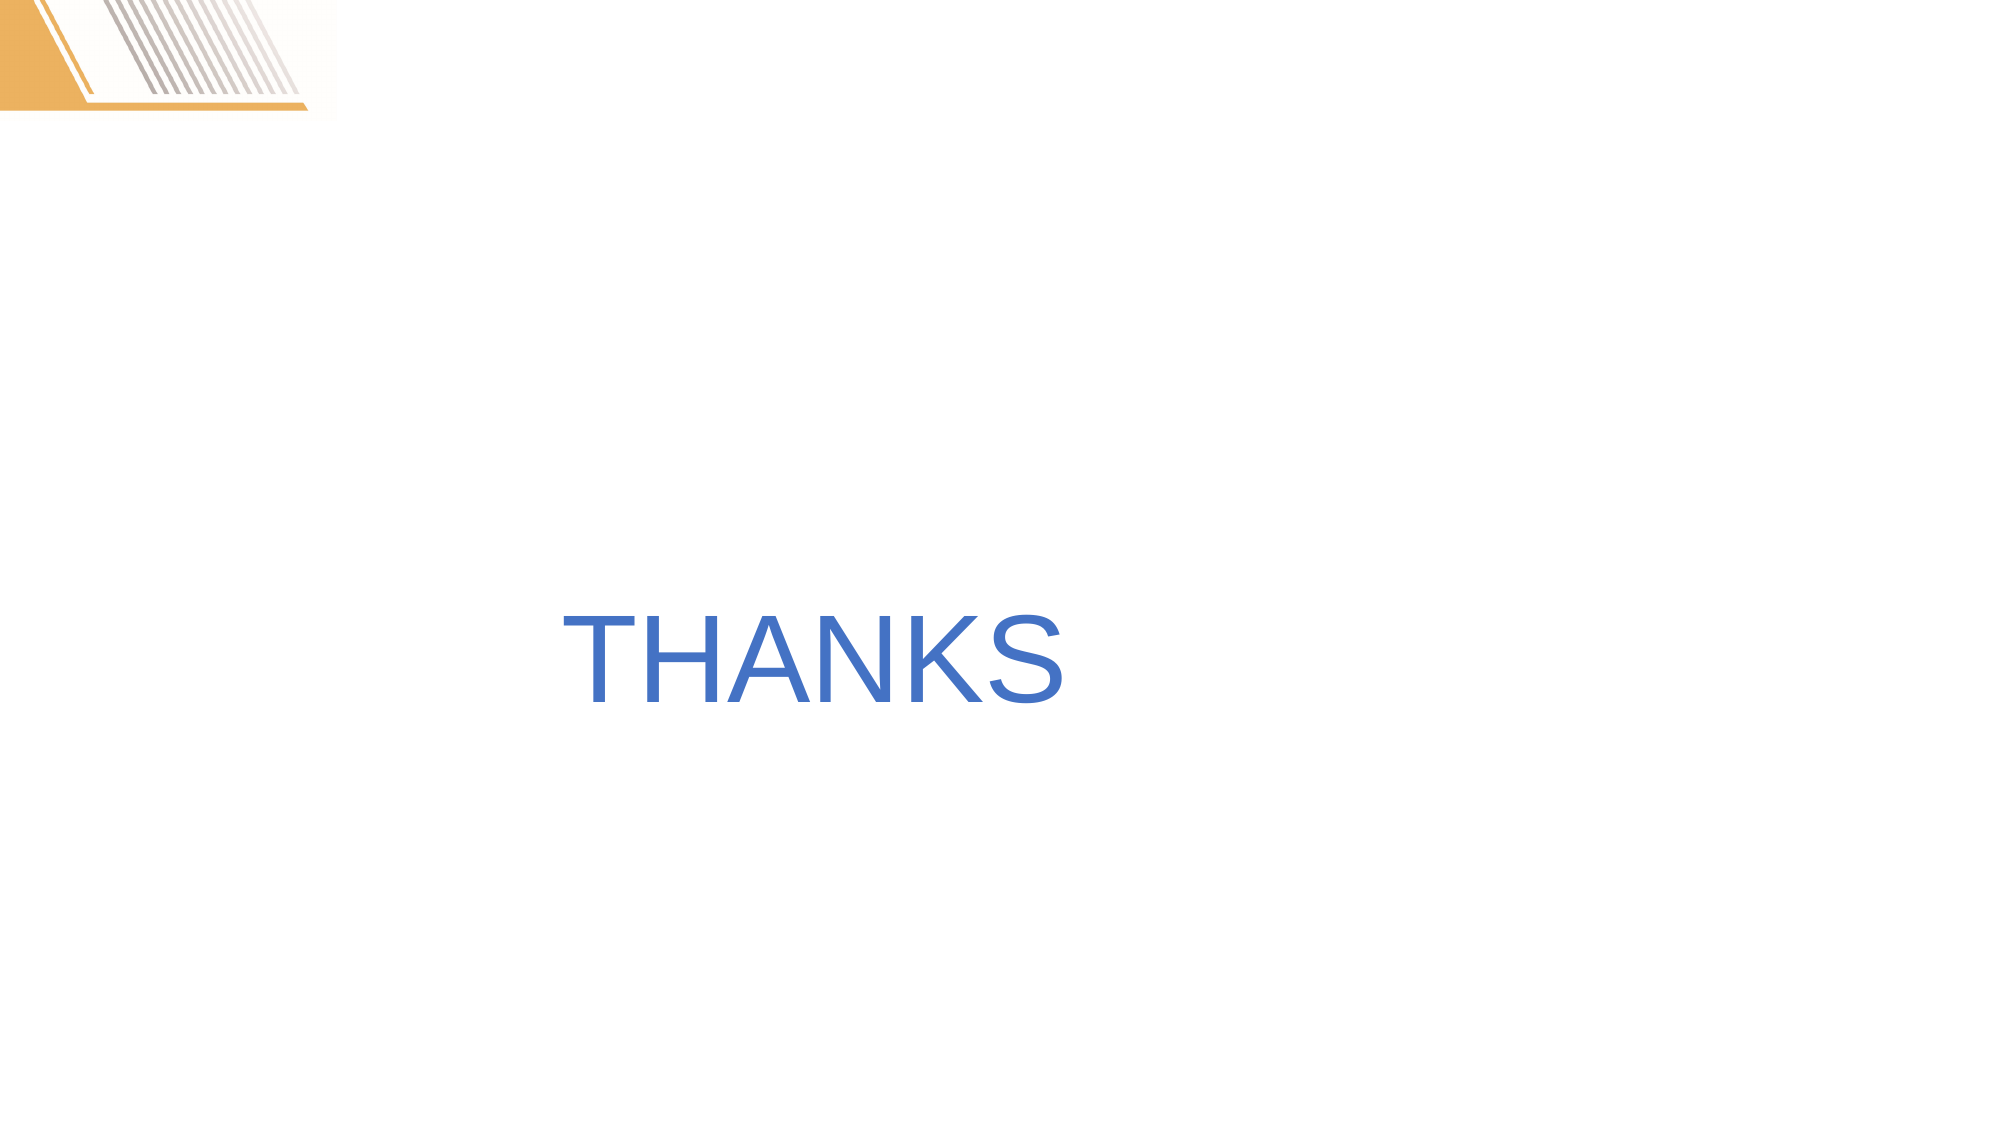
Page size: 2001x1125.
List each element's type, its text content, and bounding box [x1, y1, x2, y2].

text_box THANKS [546, 569, 1610, 735]
picture [0, 0, 337, 121]
